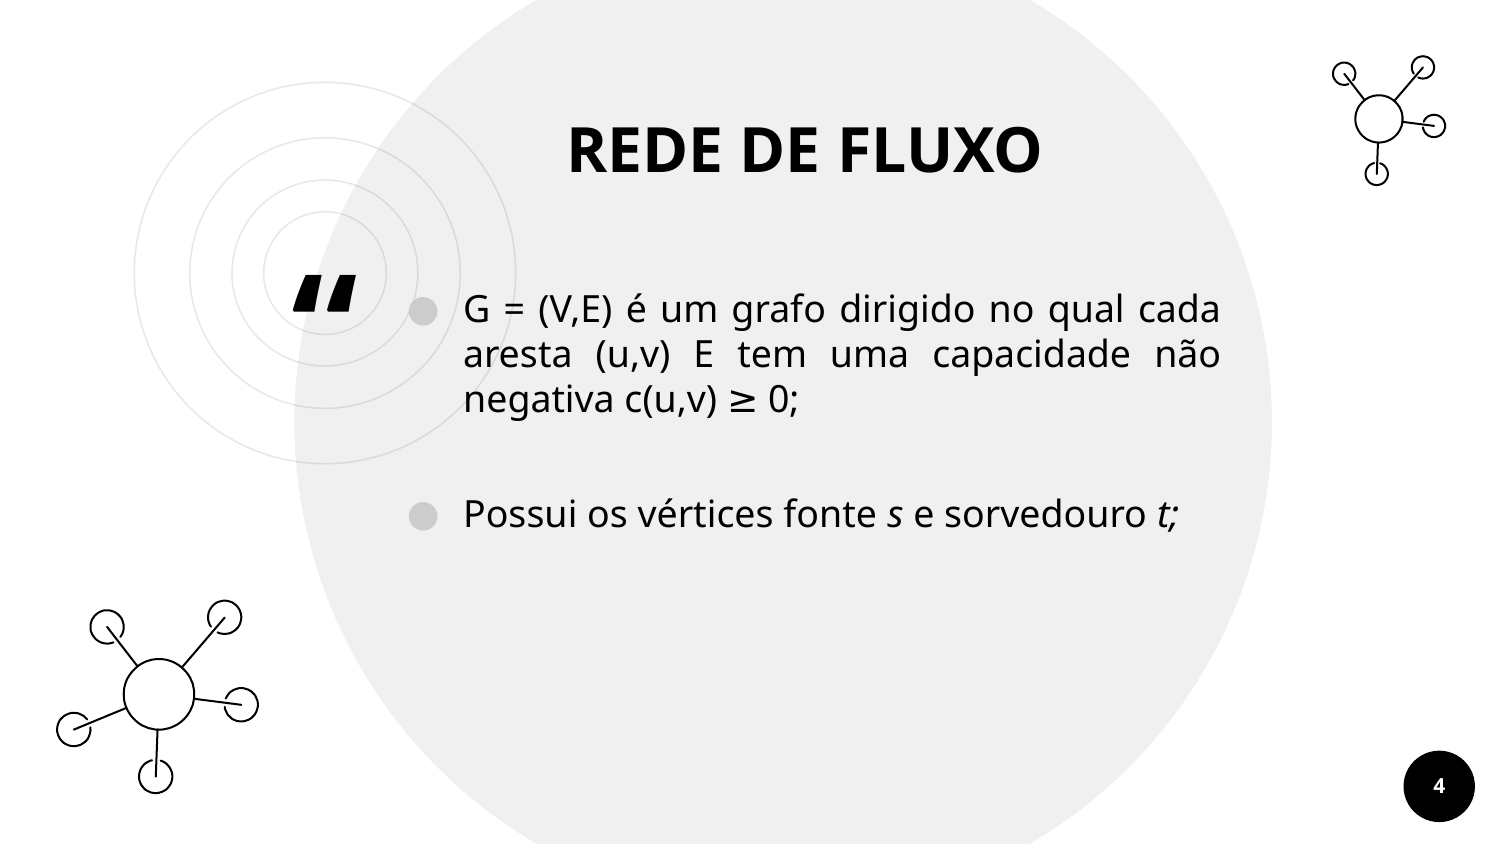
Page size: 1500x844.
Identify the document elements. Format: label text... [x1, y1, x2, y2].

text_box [1332, 55, 1446, 186]
slide_number ‹#› [1403, 750, 1475, 823]
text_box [56, 600, 259, 794]
list G = (V,E) é um grafo dirigido no qual cada aresta (u,v) E tem uma capacidade não negativa c(u,v) ≥ 0; Possui os vértices fonte s e sorvedouro t; [373, 269, 1237, 782]
list REDE DE FLUXO [534, 94, 1076, 208]
